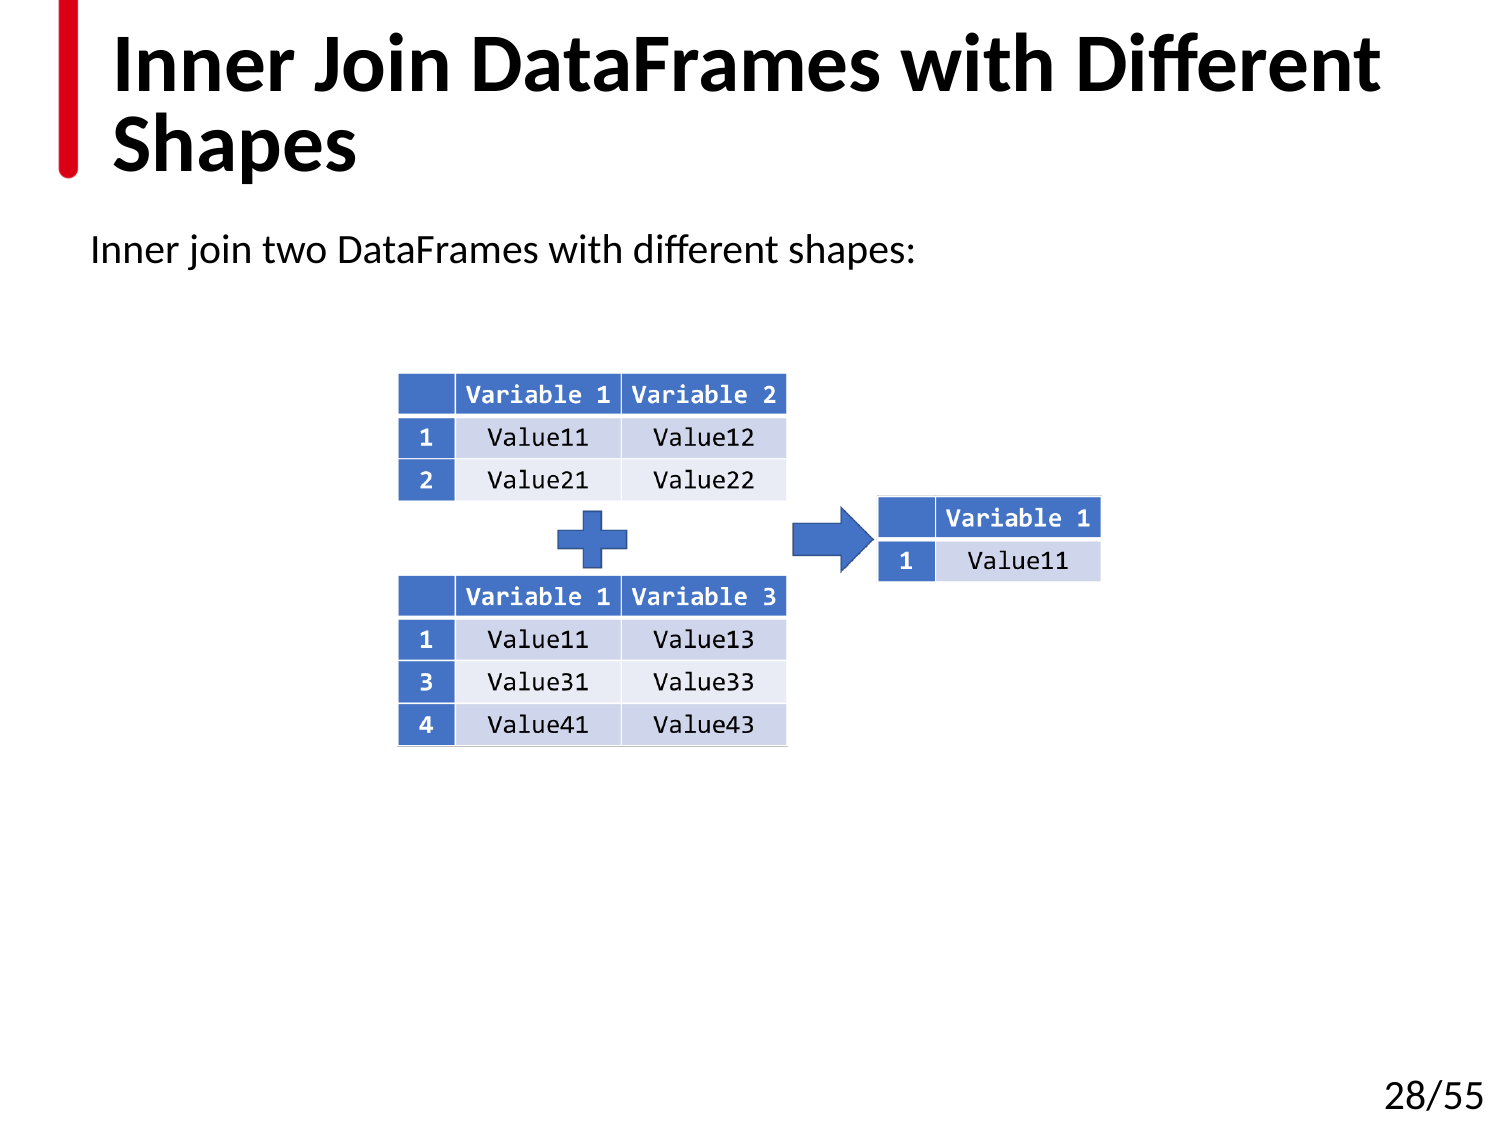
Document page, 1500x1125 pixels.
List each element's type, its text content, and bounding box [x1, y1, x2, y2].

list Inner join two DataFrames with different shapes: [75, 214, 1425, 957]
title Inner Join DataFrames with Different Shapes [97, 0, 1500, 215]
picture [396, 368, 1104, 756]
picture [57, 0, 81, 200]
